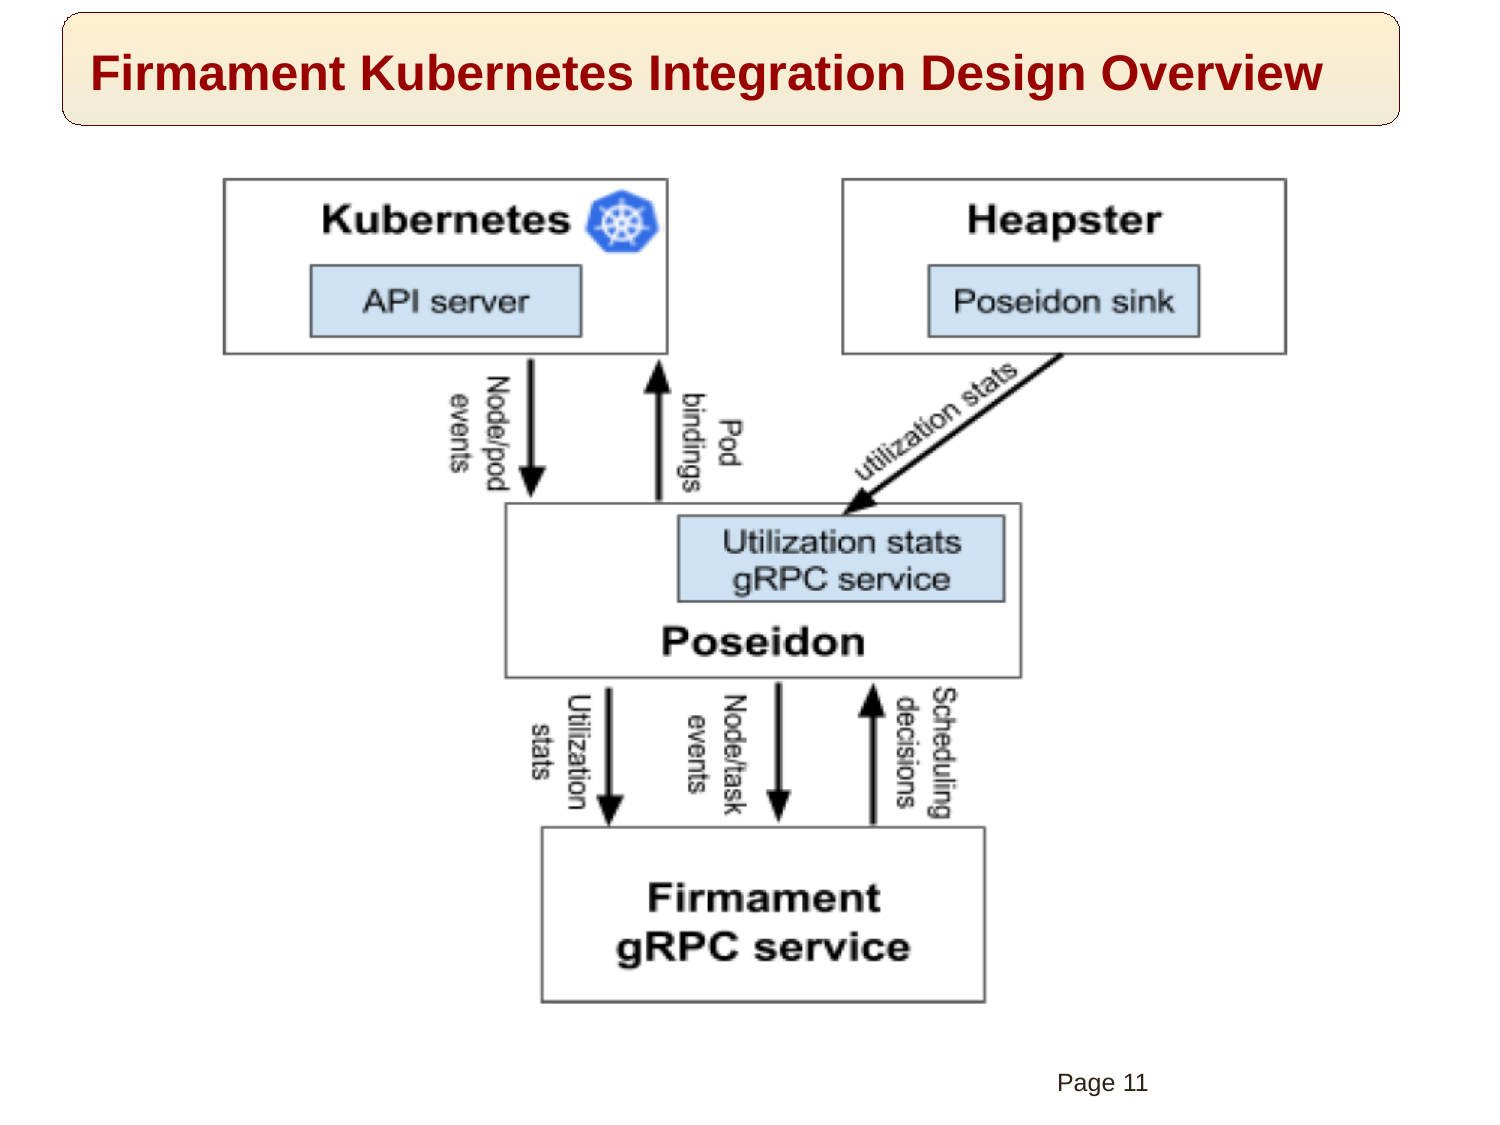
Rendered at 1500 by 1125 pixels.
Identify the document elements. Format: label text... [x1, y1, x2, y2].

text_box [62, 12, 1391, 124]
text_box Page 11 [1043, 1064, 1388, 1125]
title Firmament Kubernetes Integration Design Overview [74, 15, 1426, 126]
picture [190, 152, 1313, 1013]
